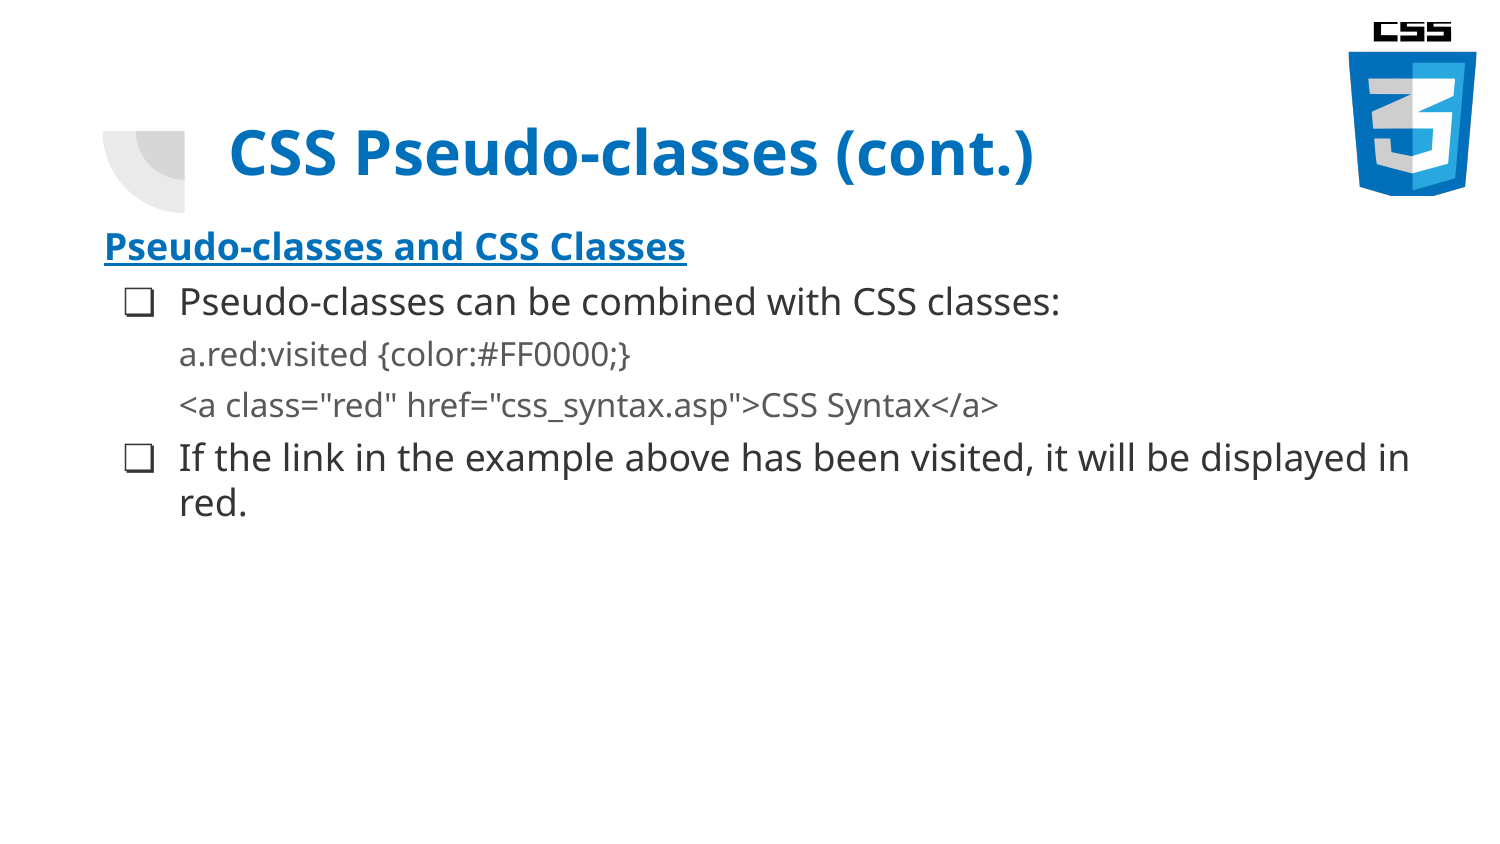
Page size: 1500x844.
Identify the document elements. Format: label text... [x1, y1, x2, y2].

title Pseudo-classes and CSS Classes Pseudo-classes can be combined with CSS classes: a.red:visited {color:#FF0000;} <a class="red" href="css_syntax.asp">CSS Syntax</a> If the link in the example above has been visited, it will be displayed in red. [88, 207, 1464, 844]
picture [1348, 22, 1477, 196]
title CSS Pseudo-classes (cont.) [213, 98, 1500, 208]
